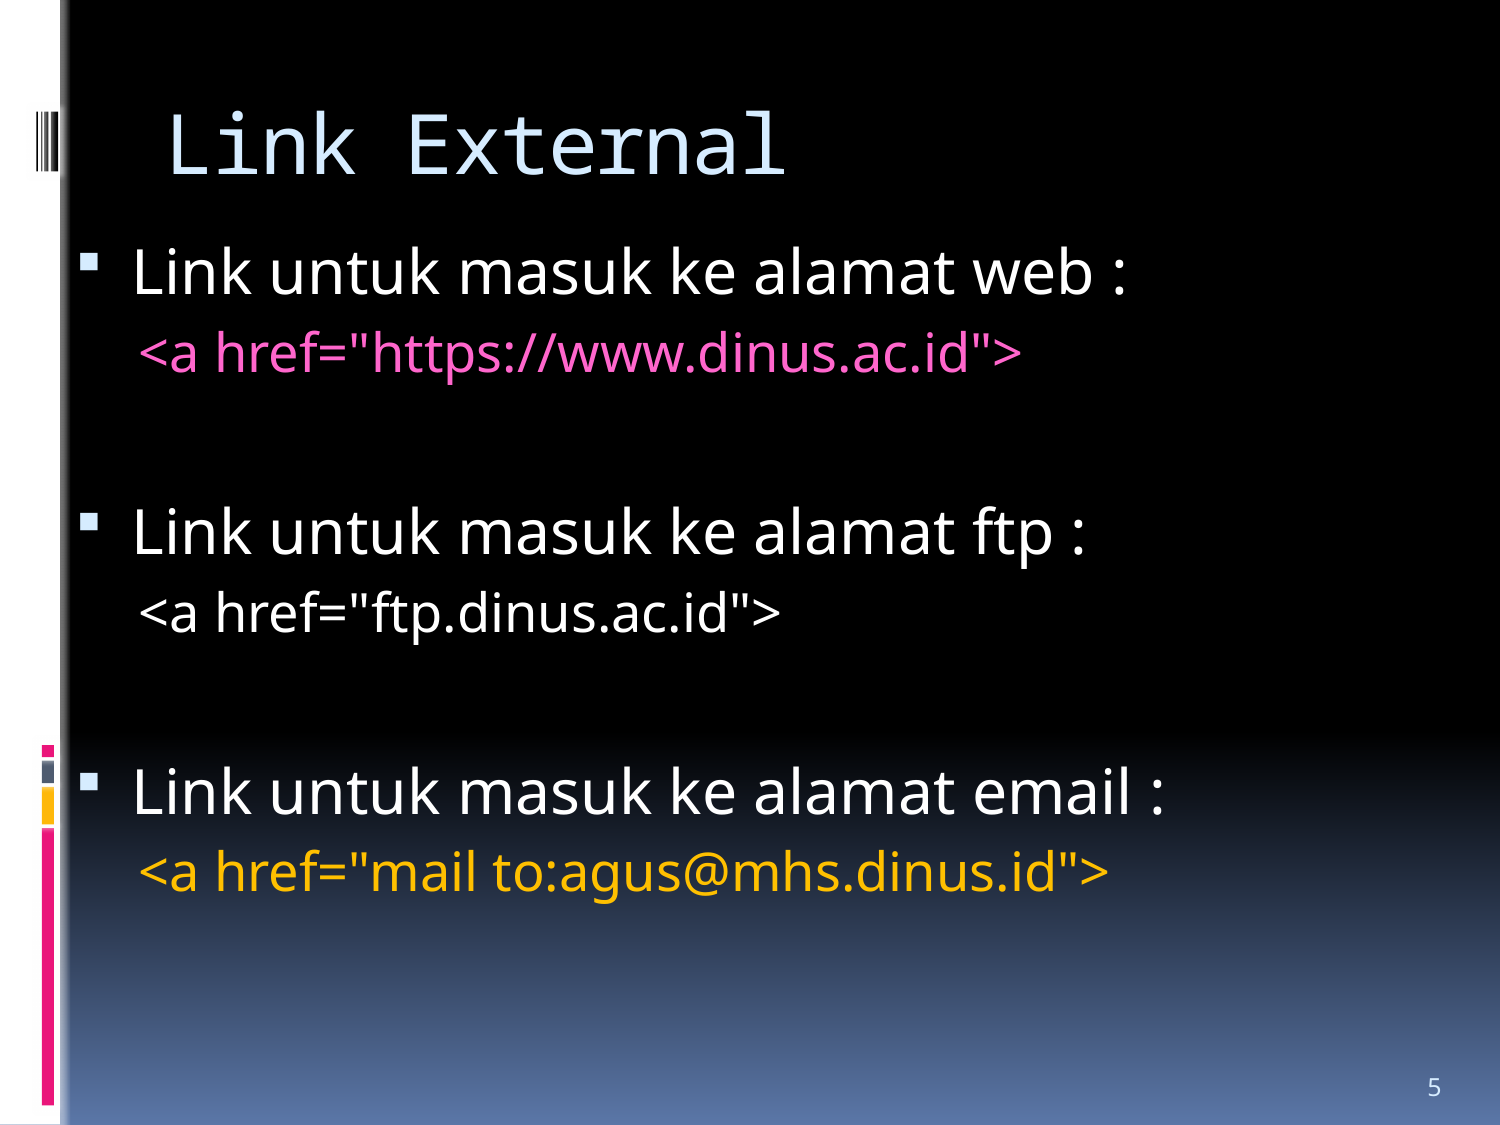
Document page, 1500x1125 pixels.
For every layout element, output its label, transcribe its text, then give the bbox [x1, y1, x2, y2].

slide_number 5 [1412, 1052, 1488, 1113]
list Link untuk masuk ke alamat web : <a href="https://www.dinus.ac.id"> Link untuk masuk ke alamat ftp : <a href="ftp.dinus.ac.id"> Link untuk masuk ke alamat email : <a href="mail to:agus@mhs.dinus.id"> [49, 224, 1451, 1050]
title Link External [150, 83, 1425, 224]
